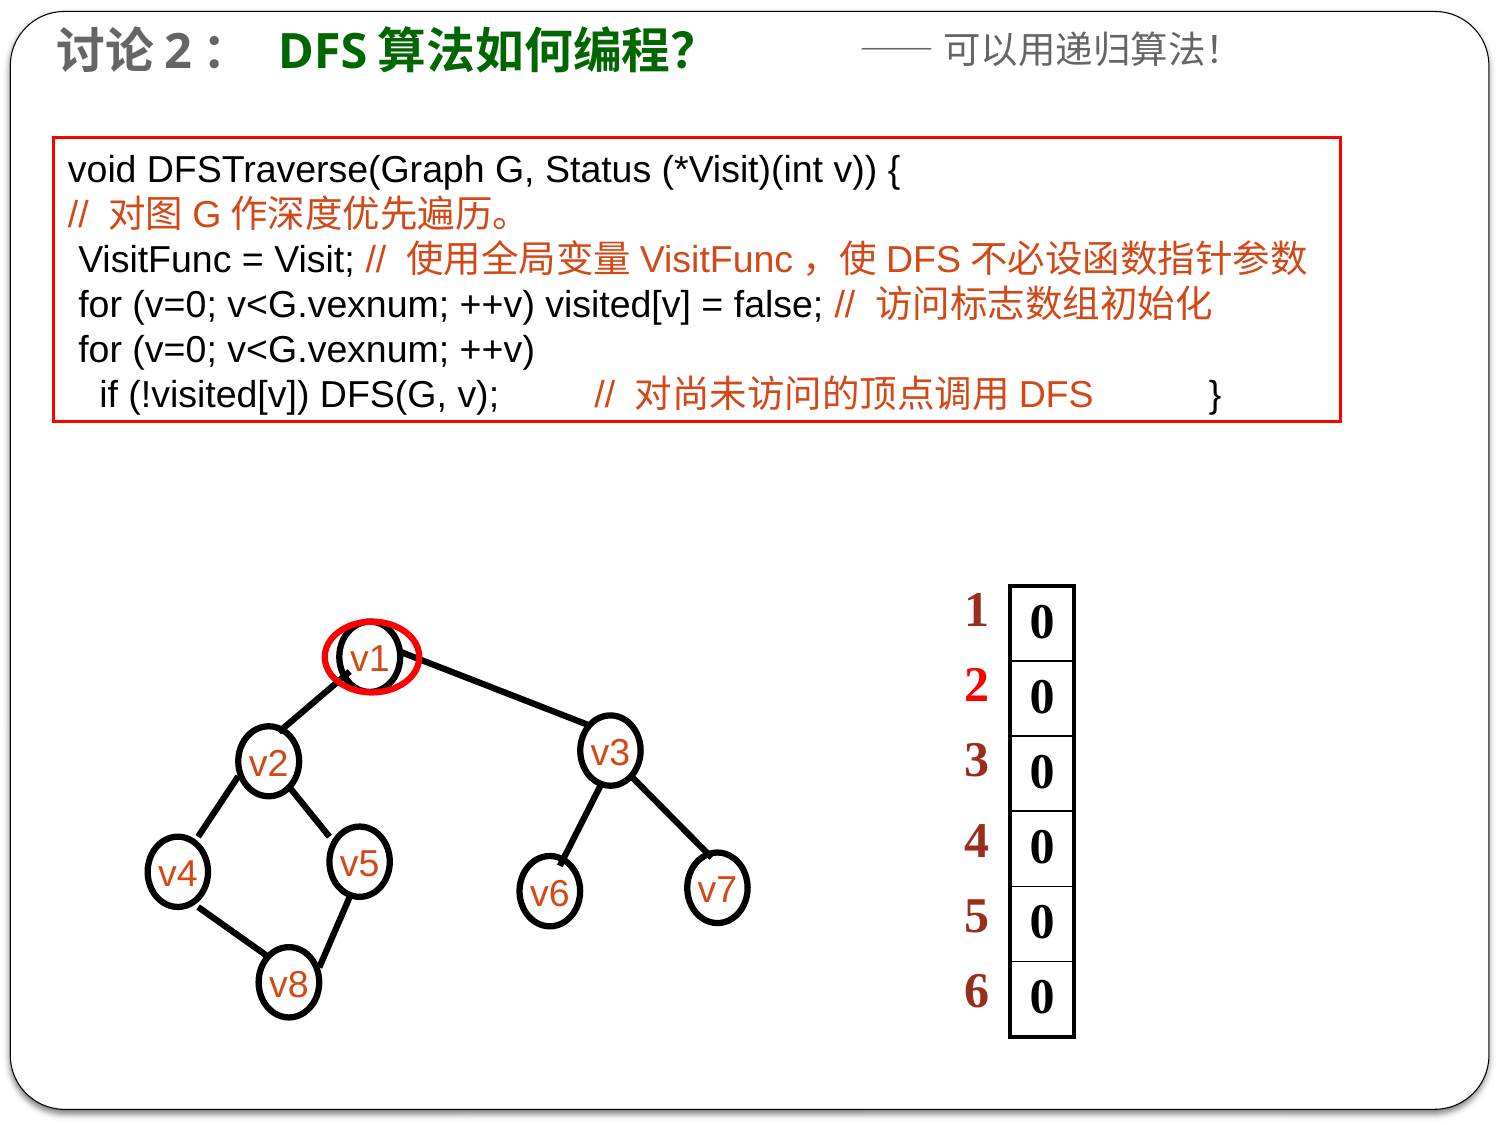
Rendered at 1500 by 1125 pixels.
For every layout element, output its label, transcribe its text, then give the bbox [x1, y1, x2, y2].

table_header 0 [1014, 588, 1072, 660]
text_box void DFSTraverse(Graph G, Status (*Visit)(int v)) { // 对图G作深度优先遍历。 VisitFunc = Visit; // 使用全局变量VisitFunc，使DFS不必设函数指针参数 for (v=0; v<G.vexnum; ++v) visited[v] = false; // 访问标志数组初始化 for (v=0; v<G.vexnum; ++v) if (!visited[v]) DFS(G, v); // 对尚未访问的顶点调用DFS } [53, 137, 1341, 422]
table_cell 3 [939, 725, 1014, 806]
table_cell 2 [939, 650, 1014, 725]
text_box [147, 621, 748, 1018]
table_cell 0 [1014, 887, 1072, 961]
table_cell 6 [939, 956, 1014, 1031]
table_cell 0 [1014, 812, 1072, 886]
table_cell 5 [939, 881, 1014, 956]
table_cell 0 [1012, 962, 1072, 1035]
table_cell 0 [1014, 662, 1072, 735]
table_header 1 [939, 574, 1014, 650]
text_box ——可以用递归算法！ [844, 18, 1259, 79]
title 讨论2： DFS算法如何编程？ [41, 0, 917, 96]
table_cell 0 [1014, 737, 1072, 810]
table_cell 4 [939, 806, 1014, 881]
